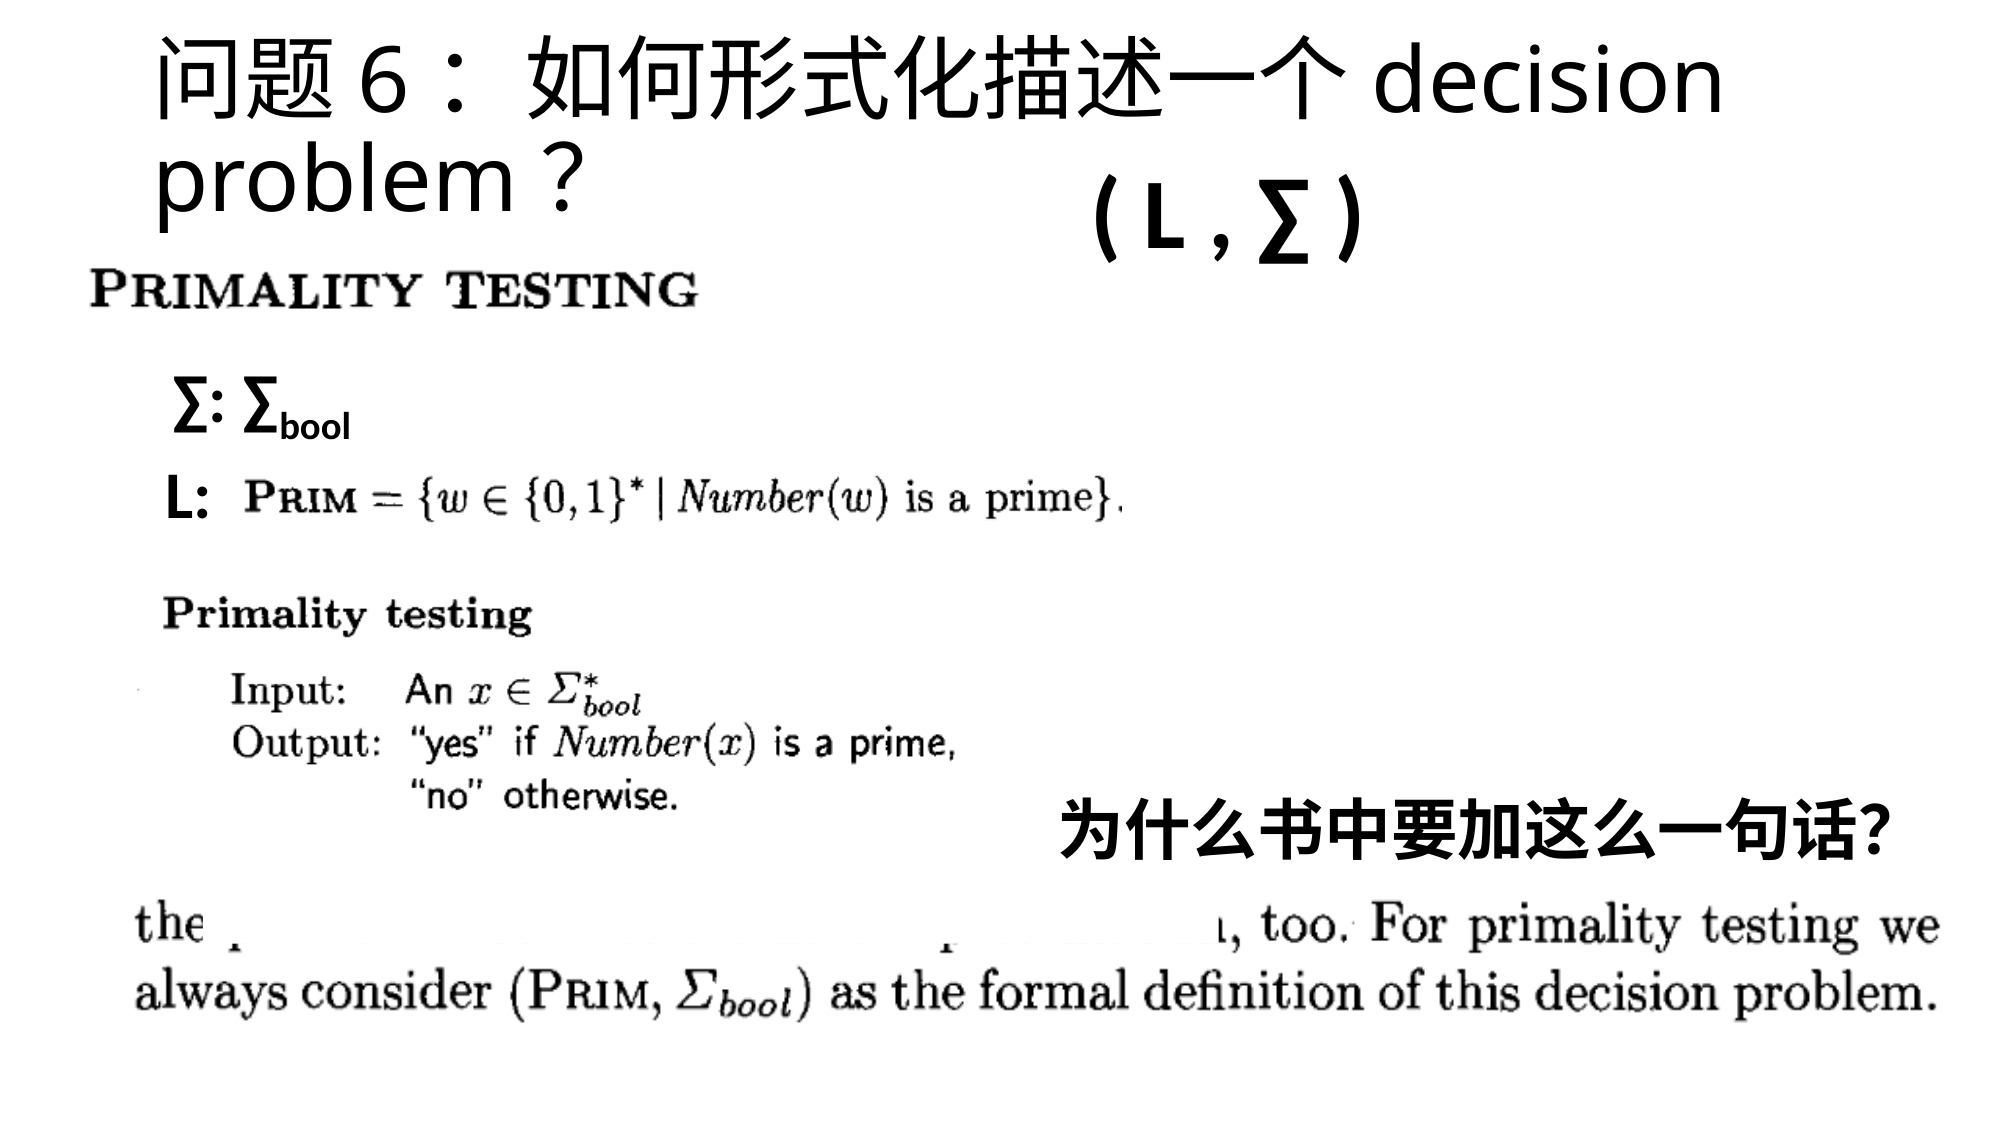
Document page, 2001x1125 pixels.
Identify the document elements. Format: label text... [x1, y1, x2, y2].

picture [228, 462, 1122, 538]
text_box ( L , ∑ ) [1075, 141, 1419, 276]
picture [71, 244, 703, 331]
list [137, 576, 983, 829]
text_box 为什么书中要加这么一句话？ [1042, 780, 1941, 875]
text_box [71, 883, 1946, 1037]
title 问题6：如何形式化描述一个decision problem？ [137, 23, 1863, 242]
text_box ∑: ∑bool [157, 348, 366, 455]
text_box L: [151, 444, 228, 540]
